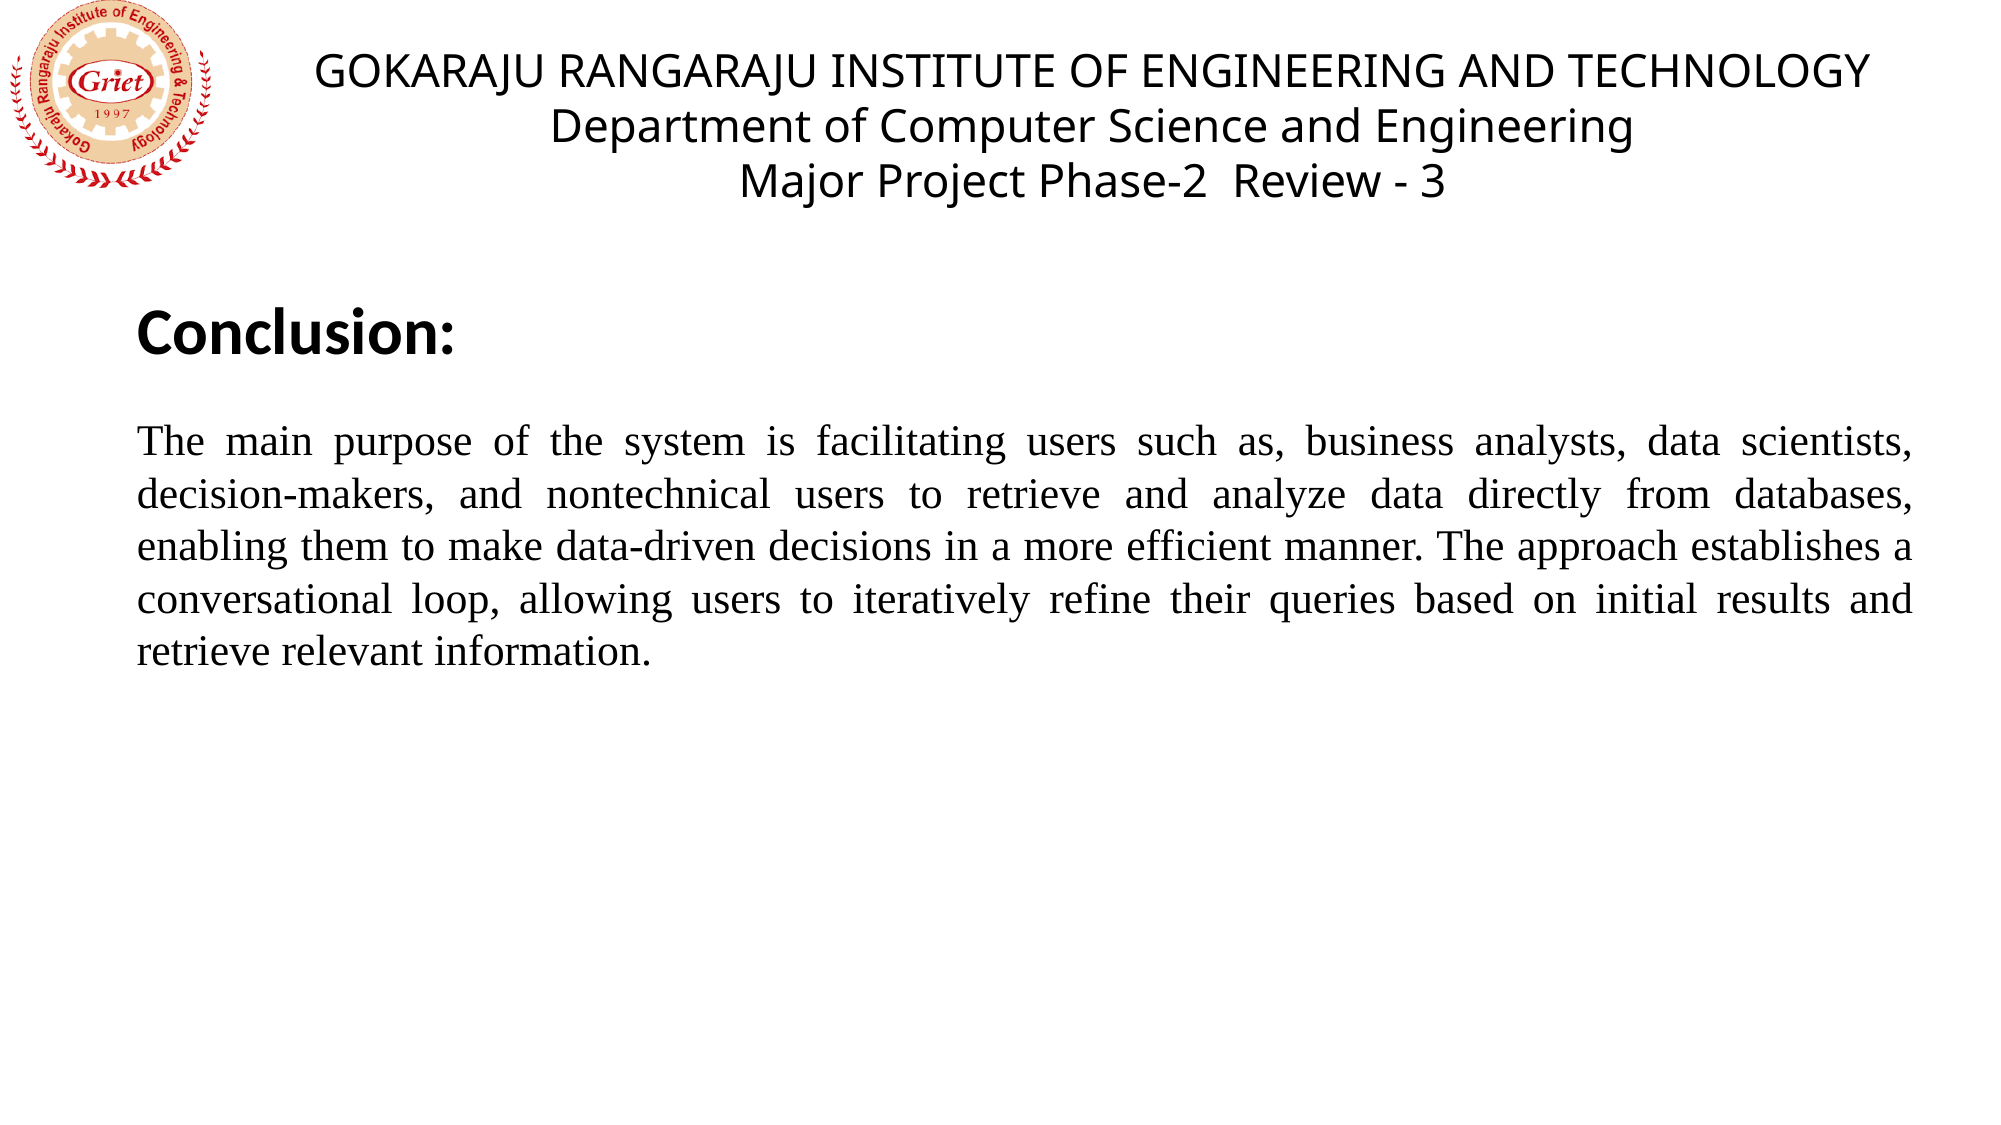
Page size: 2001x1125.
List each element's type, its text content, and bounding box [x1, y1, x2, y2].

picture [10, 0, 211, 188]
text_box GOKARAJU RANGARAJU INSTITUTE OF ENGINEERING AND TECHNOLOGY Department of Computer Science and Engineering Major Project Phase-2 Review - 3 [210, 33, 1975, 214]
text_box Conclusion: [122, 280, 479, 376]
text_box The main purpose of the system is facilitating users such as, business analysts, data scientists, decision-makers, and nontechnical users to retrieve and analyze data directly from databases, enabling them to make data-driven decisions in a more efficient manner. The approach establishes a conversational loop, allowing users to iteratively refine their queries based on initial results and retrieve relevant information. [122, 404, 1930, 682]
